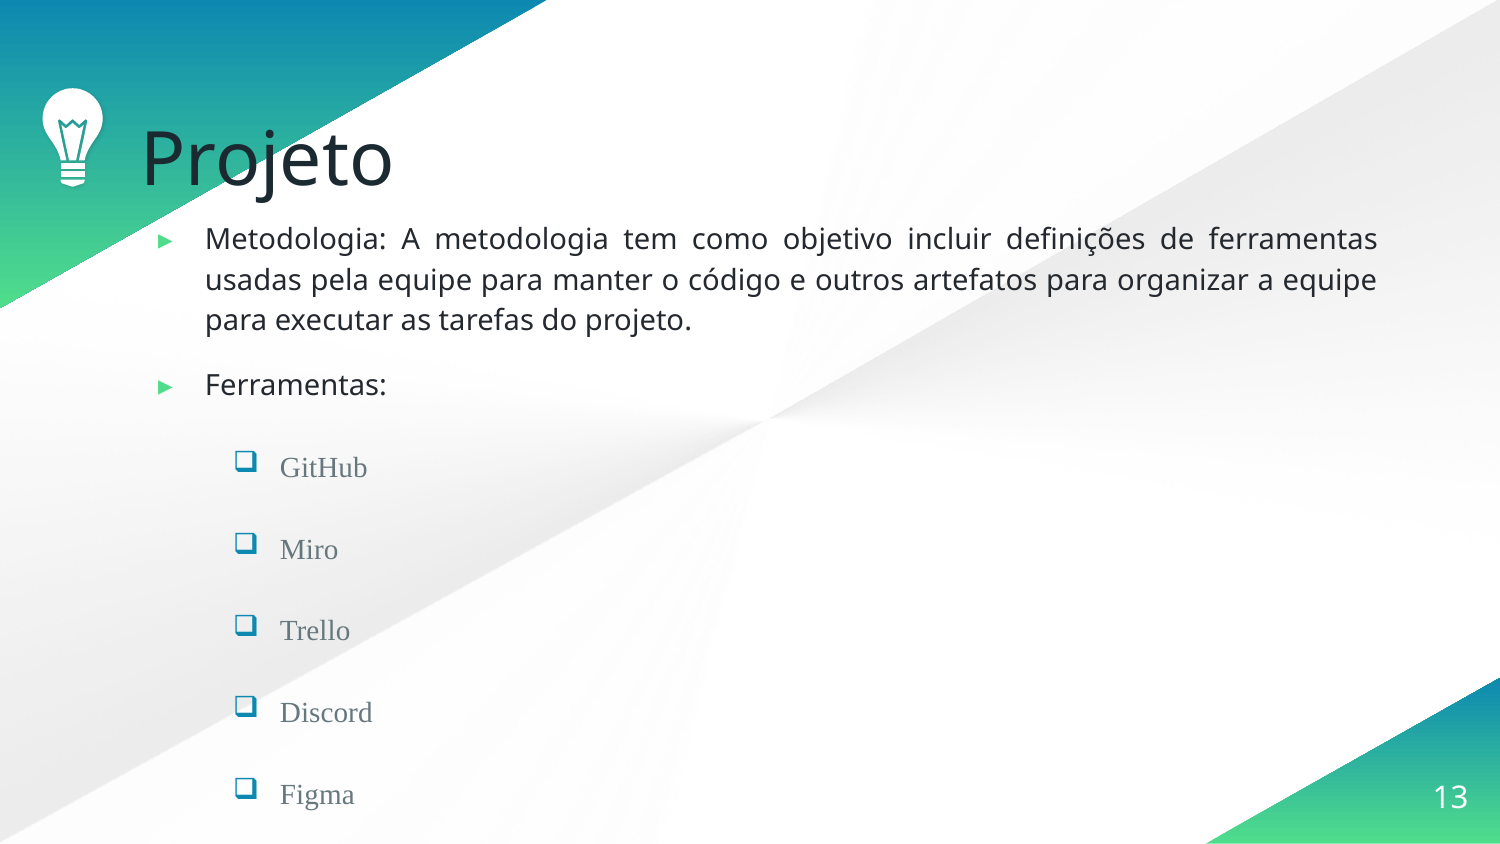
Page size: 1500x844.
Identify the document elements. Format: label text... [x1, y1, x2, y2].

title Projeto [140, 137, 1361, 203]
slide_number 13 [1378, 766, 1469, 832]
text_box Metodologia: A metodologia tem como objetivo incluir definições de ferramentas usadas pela equipe para manter o código e outros artefatos para organizar a equipe para executar as tarefas do projeto. Ferramentas: GitHub Miro Trello Discord Figma [158, 215, 1379, 677]
list [140, 258, 1361, 720]
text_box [42, 88, 104, 187]
